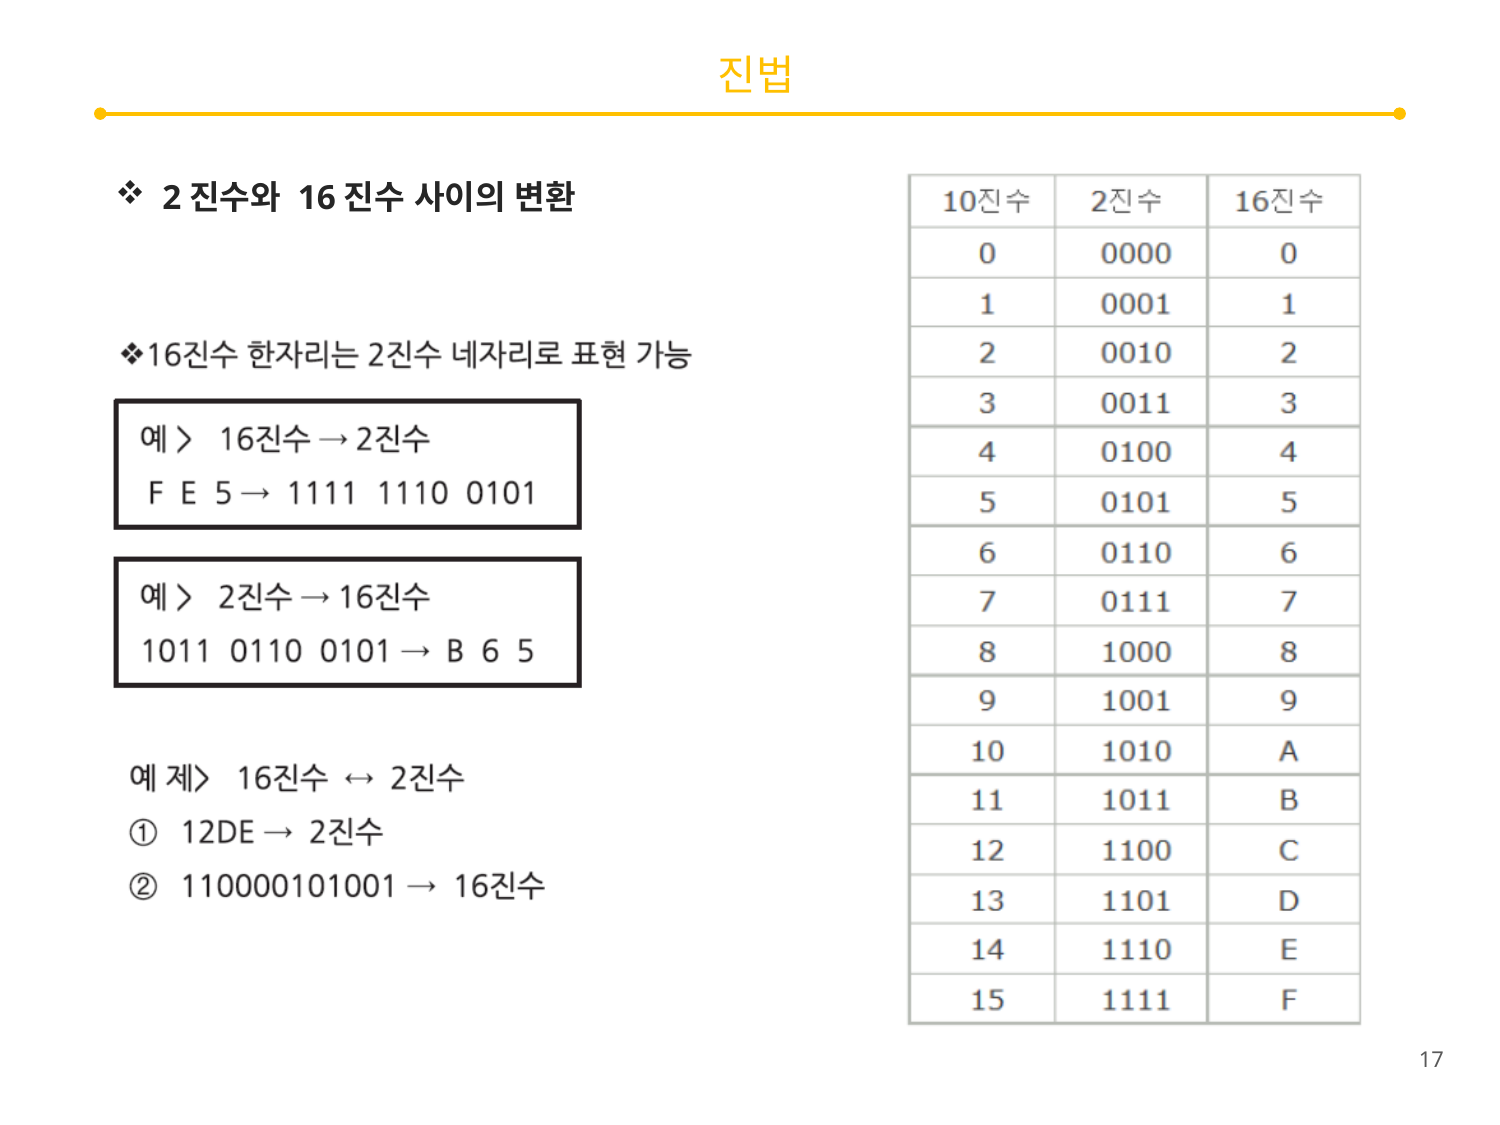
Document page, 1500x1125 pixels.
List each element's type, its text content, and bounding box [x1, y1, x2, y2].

picture [101, 326, 707, 929]
title 진법 [123, 45, 1388, 102]
text_box 2진수와 16진수 사이의 변환 [100, 148, 703, 224]
picture [891, 160, 1377, 1033]
